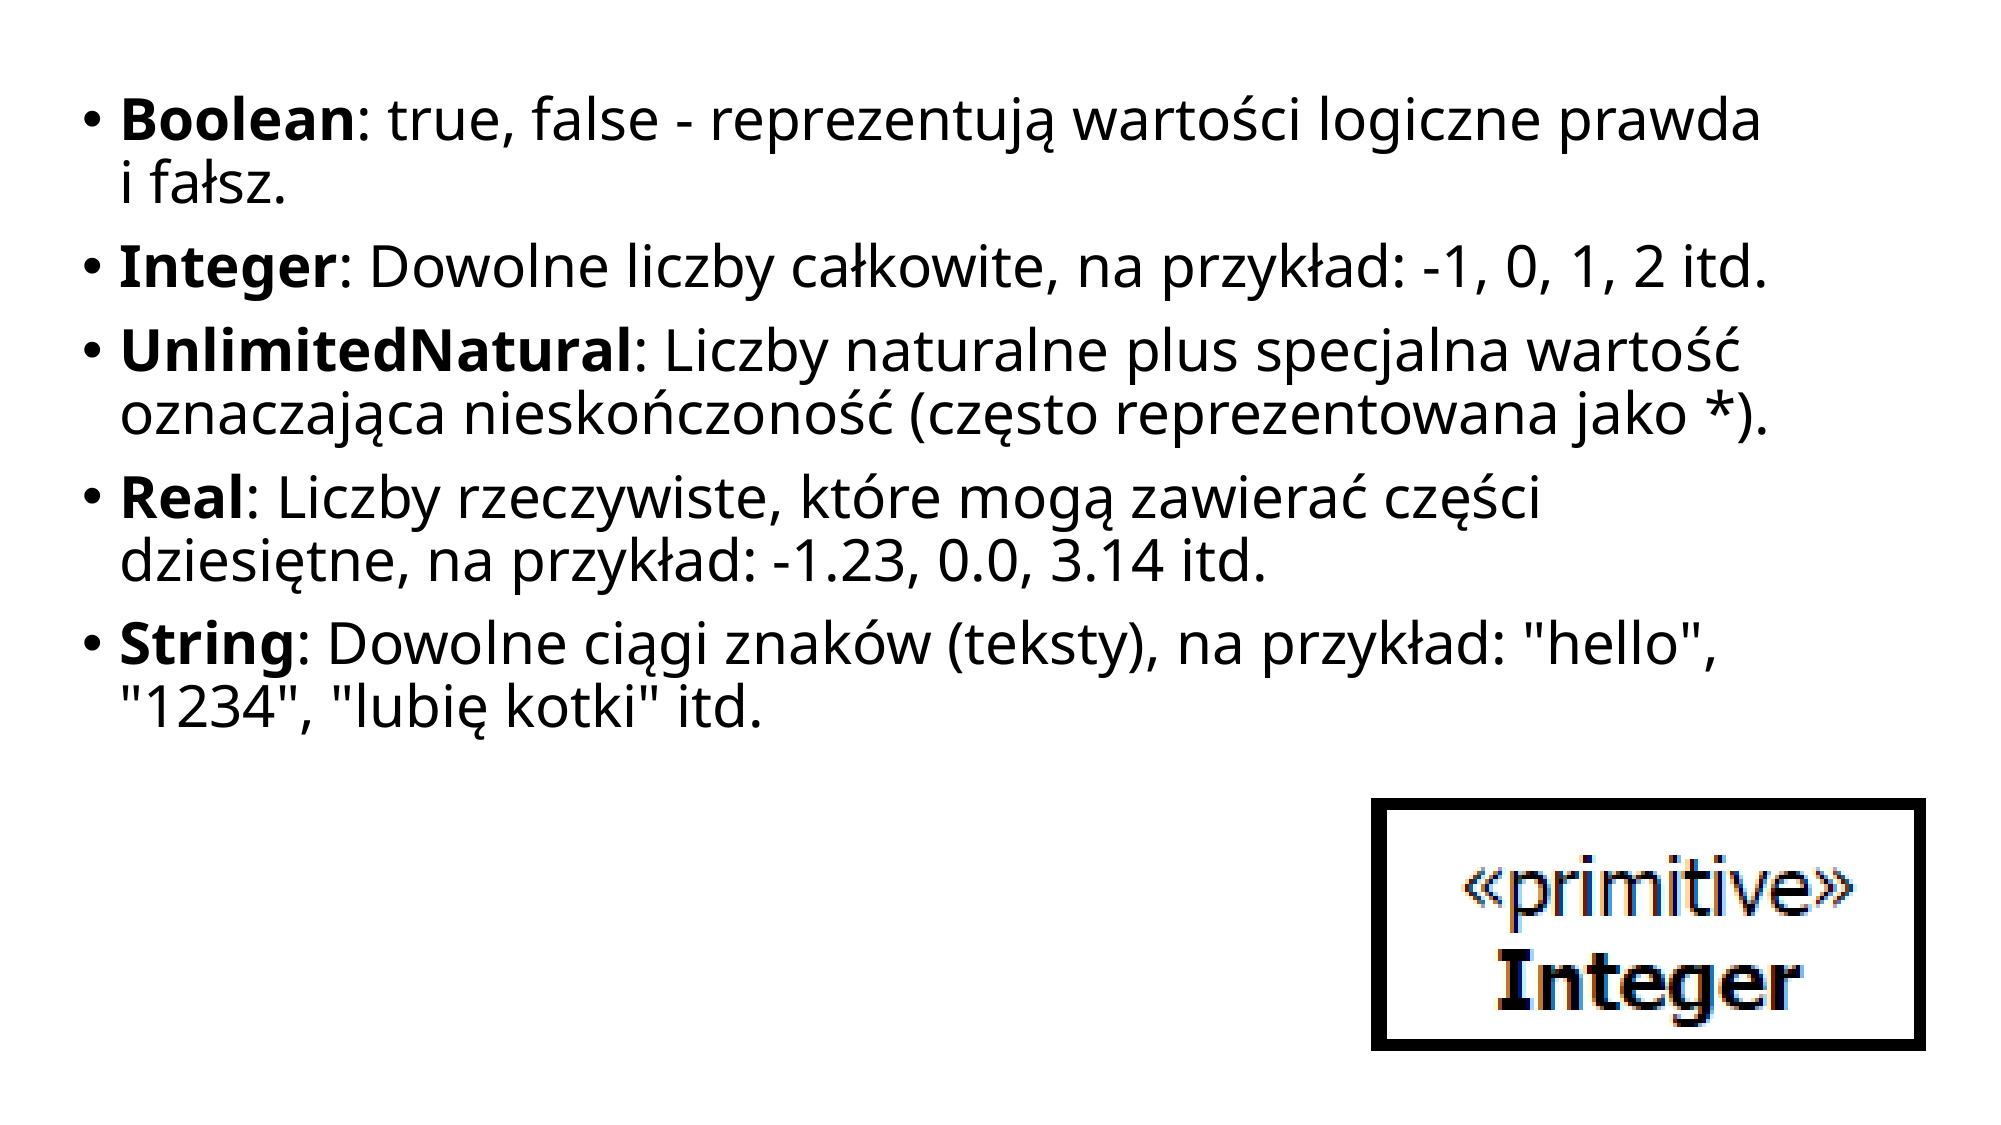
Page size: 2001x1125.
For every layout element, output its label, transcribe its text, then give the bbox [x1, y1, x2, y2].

list Boolean: true, false - reprezentują wartości logiczne prawda i fałsz. Integer: Dowolne liczby całkowite, na przykład: -1, 0, 1, 2 itd. UnlimitedNatural: Liczby naturalne plus specjalna wartość oznaczająca nieskończoność (często reprezentowana jako *). Real: Liczby rzeczywiste, które mogą zawierać części dziesiętne, na przykład: -1.23, 0.0, 3.14 itd. String: Dowolne ciągi znaków (teksty), na przykład: "hello", "1234", "lubię kotki" itd. [67, 82, 1793, 797]
picture [1301, 745, 1976, 1110]
